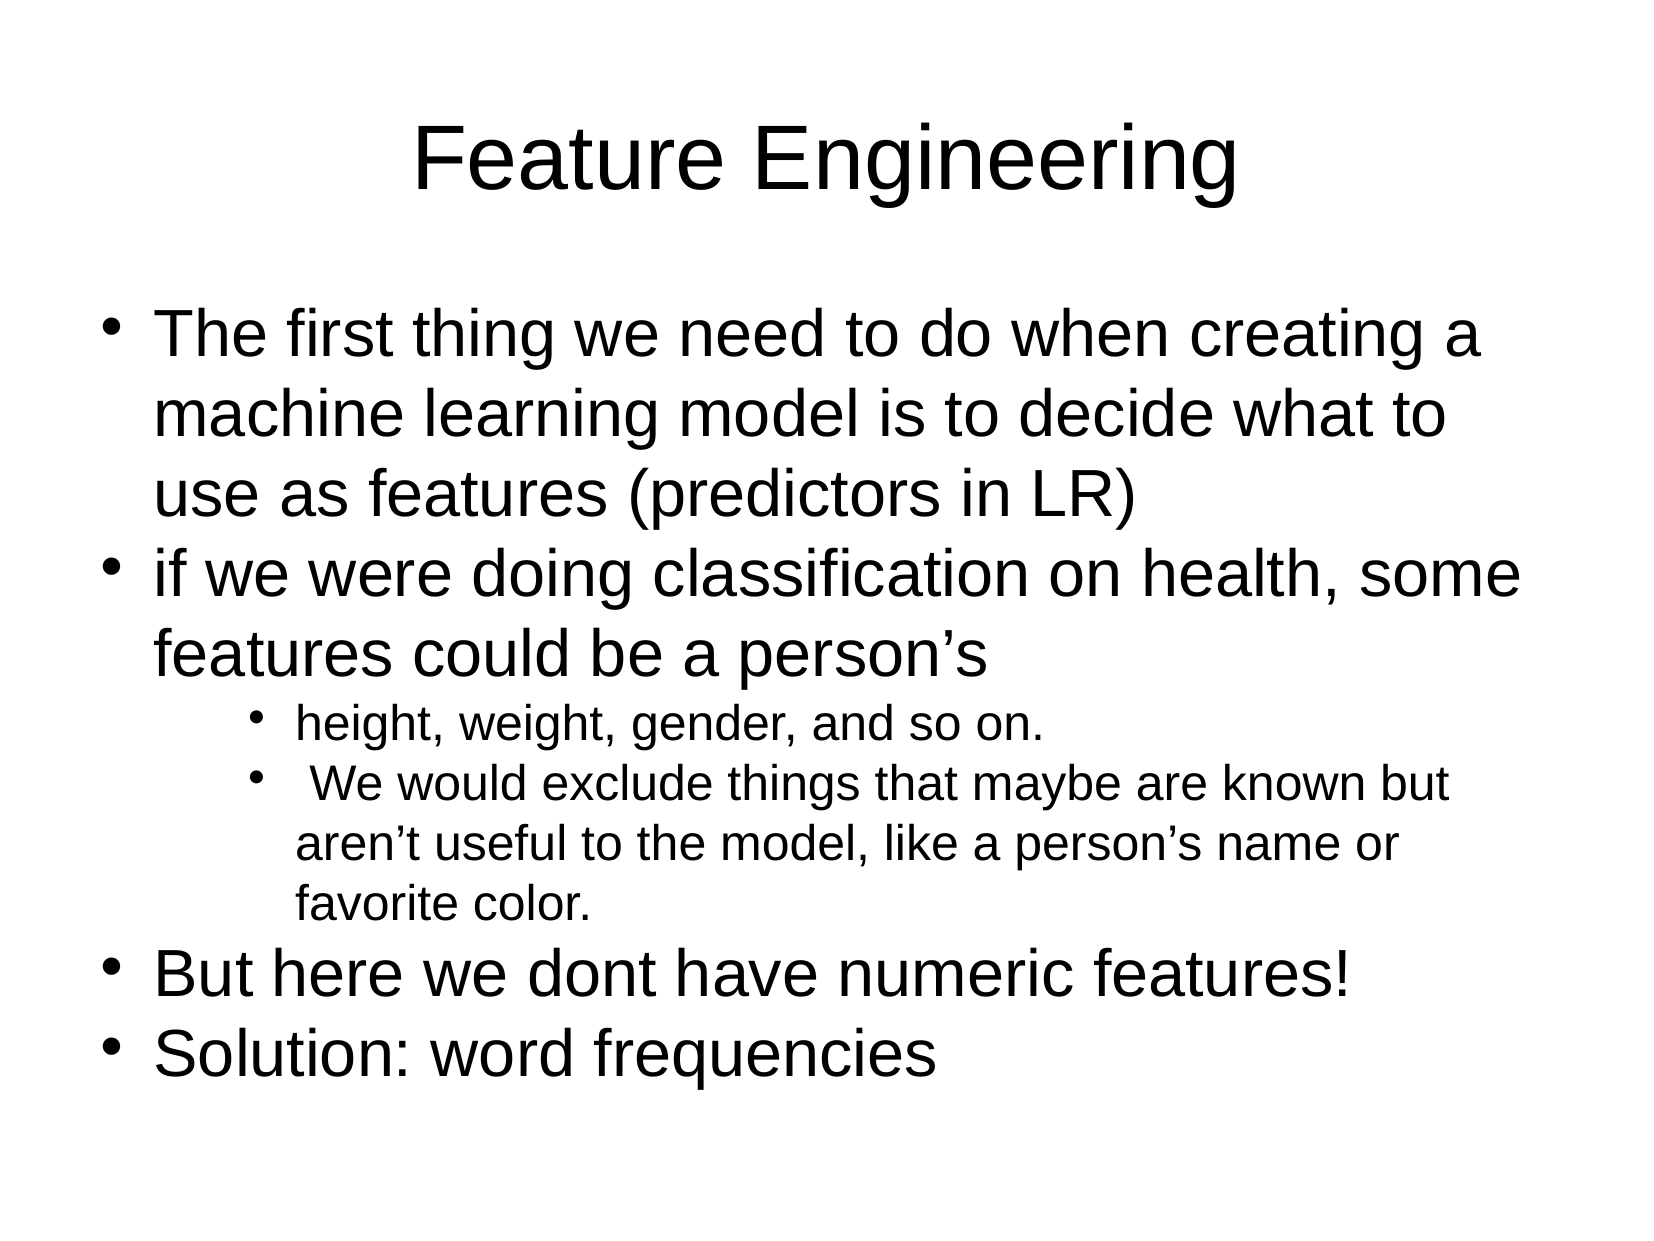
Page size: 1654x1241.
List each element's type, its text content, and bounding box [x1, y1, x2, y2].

text_box The first thing we need to do when creating a machine learning model is to decide what to use as features (predictors in LR) if we were doing classification on health, some features could be a person’s height, weight, gender, and so on. We would exclude things that maybe are known but aren’t useful to the model, like a person’s name or favorite color. But here we dont have numeric features! Solution: word frequencies [82, 290, 1571, 1010]
text_box Feature Engineering [82, 49, 1571, 257]
